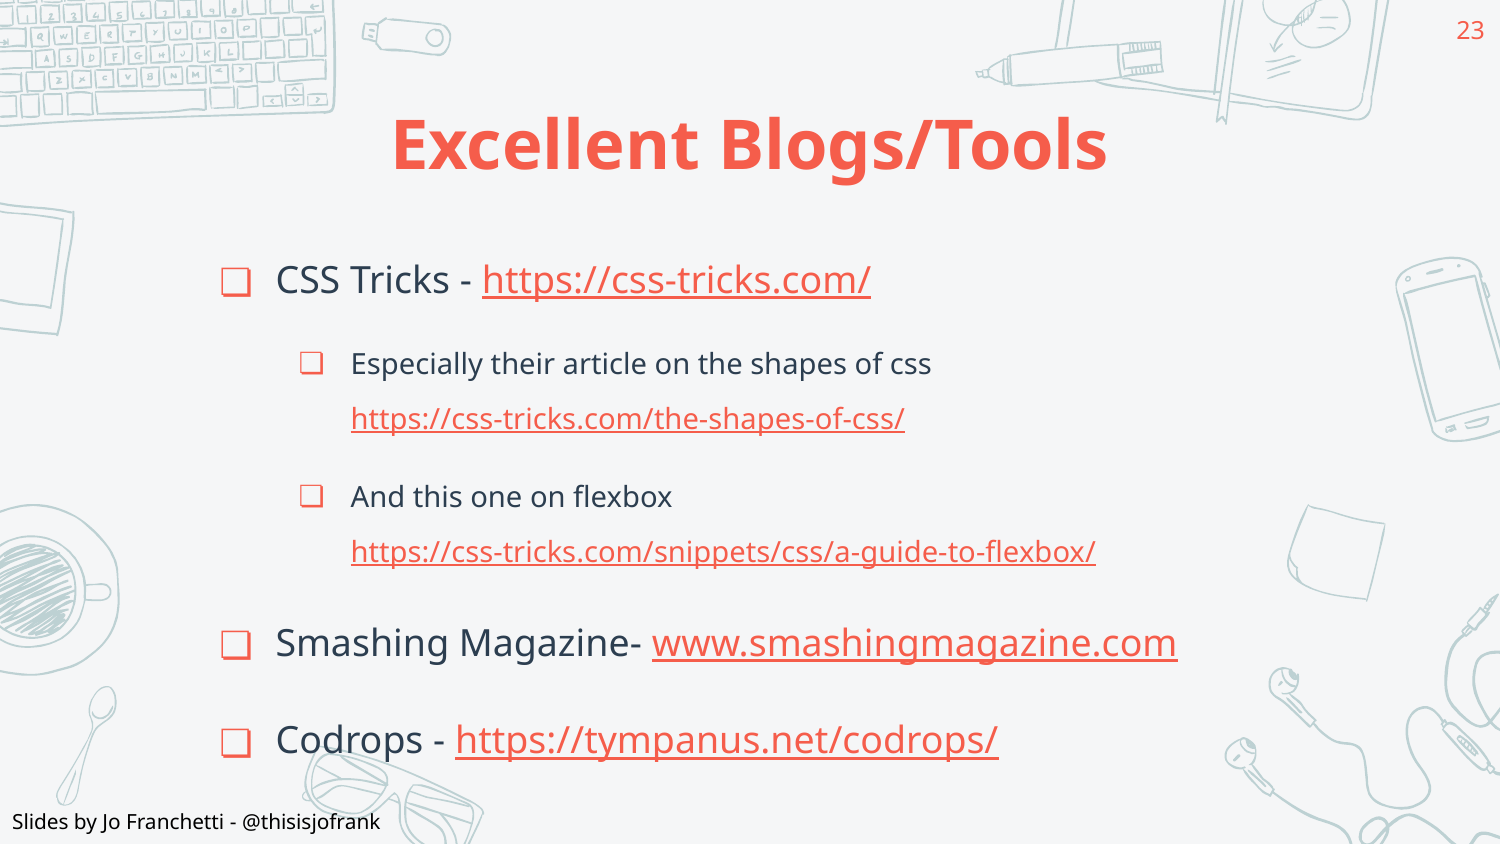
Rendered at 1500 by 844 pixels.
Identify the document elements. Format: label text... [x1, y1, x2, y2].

list CSS Tricks - https://css-tricks.com/ Especially their article on the shapes of css https://css-tricks.com/the-shapes-of-css/ And this one on flexbox https://css-tricks.com/snippets/css/a-guide-to-flexbox/ Smashing Magazine- www.smashingmagazine.com Codrops - https://tympanus.net/codrops/ [185, 215, 1315, 790]
title Excellent Blogs/Tools [185, 102, 1315, 198]
slide_number ‹#› [1435, 0, 1500, 53]
